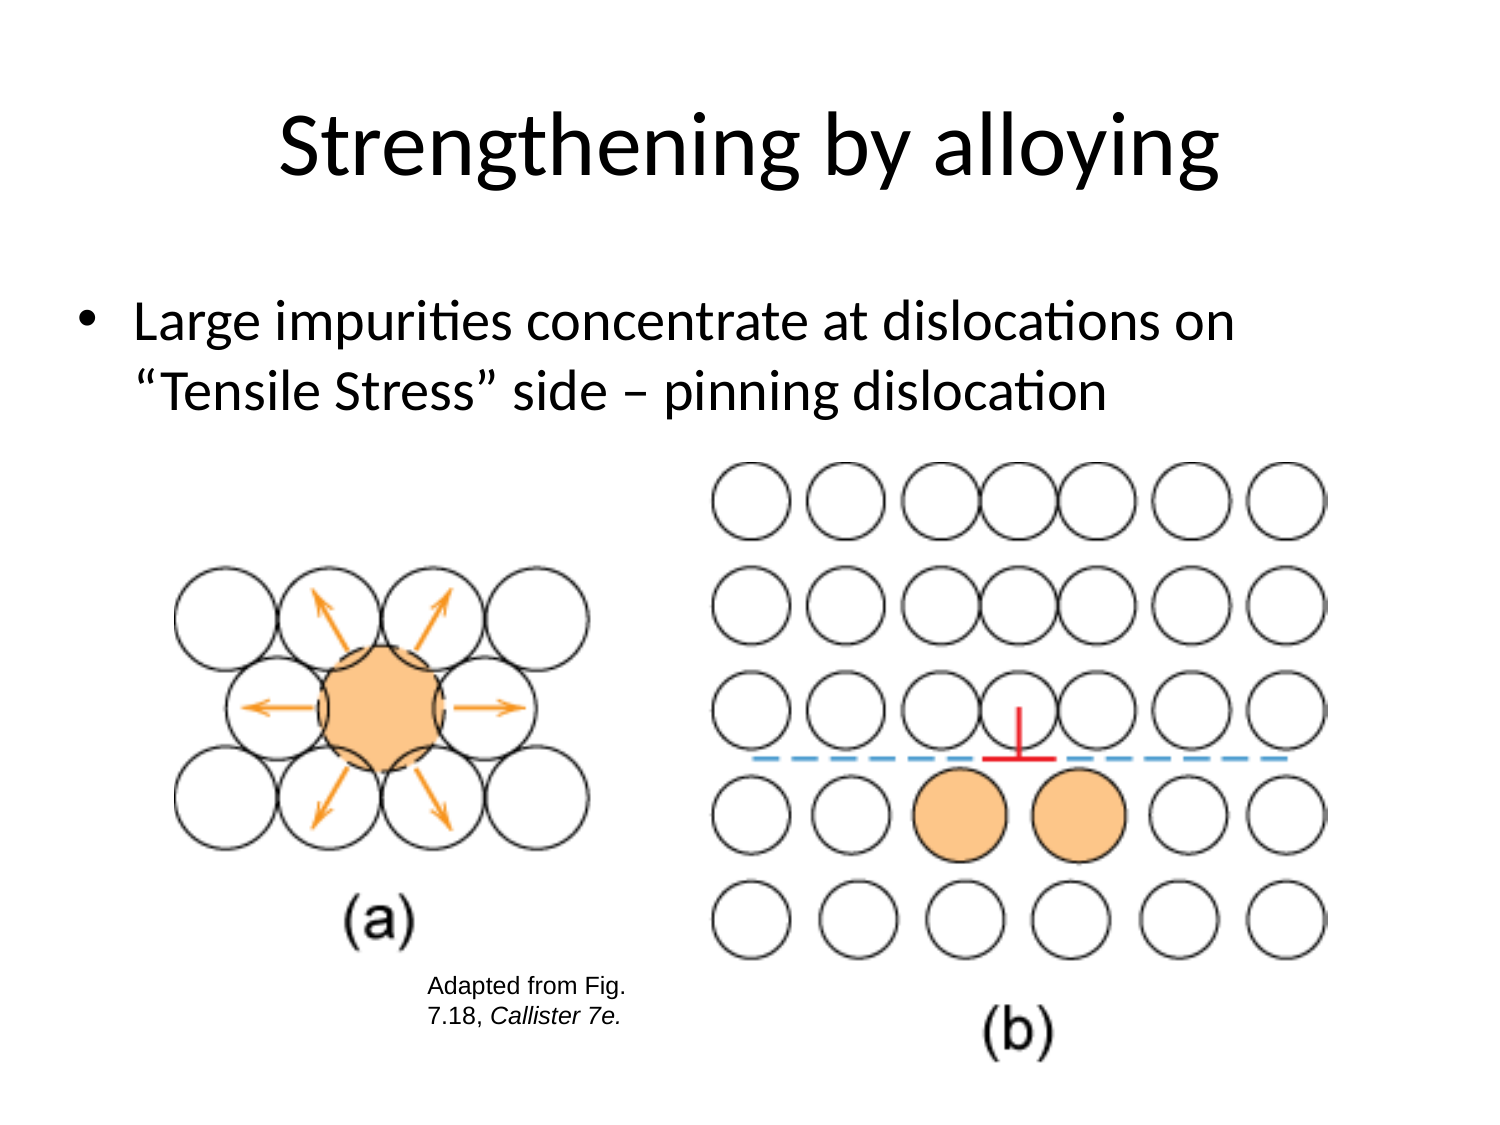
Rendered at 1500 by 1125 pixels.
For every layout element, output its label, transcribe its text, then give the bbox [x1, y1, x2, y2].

title Strengthening by alloying [74, 44, 1426, 233]
picture [174, 462, 1328, 1070]
list Large impurities concentrate at dislocations on “Tensile Stress” side – pinning dislocation [62, 274, 1413, 425]
